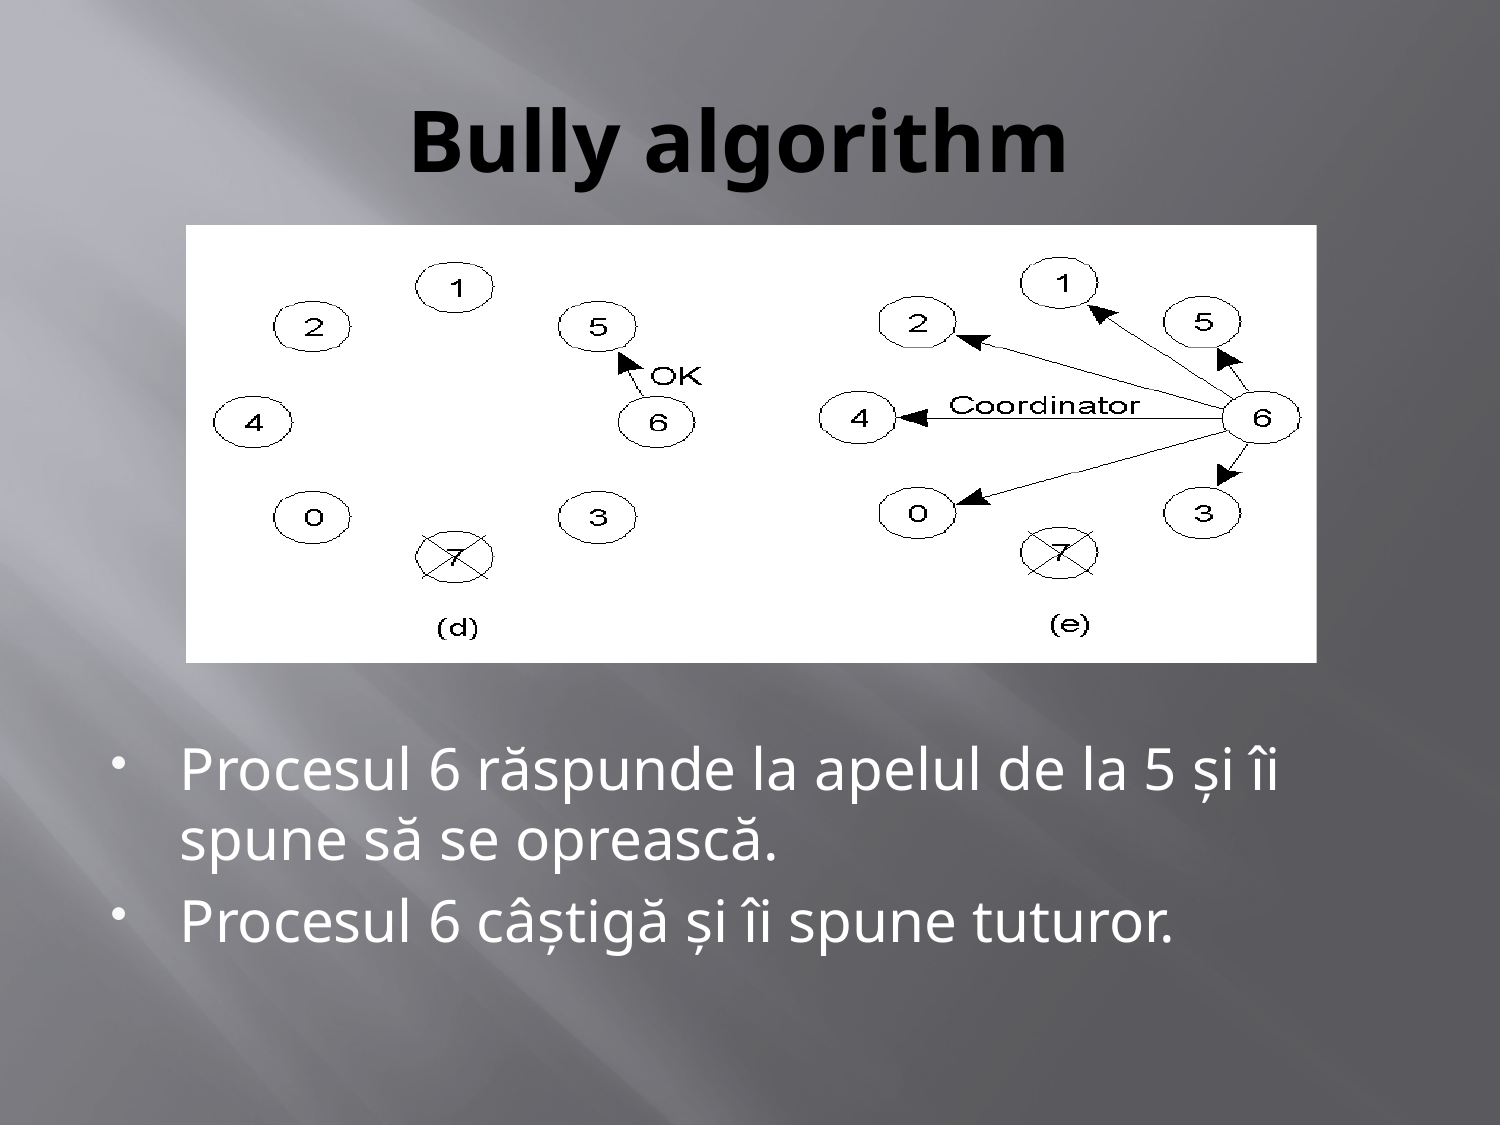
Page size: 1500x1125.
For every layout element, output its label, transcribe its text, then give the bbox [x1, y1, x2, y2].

title Bully algorithm [75, 45, 1425, 233]
list Procesul 6 răspunde la apelul de la 5 și îi spune să se oprească. Procesul 6 câștigă și îi spune tuturor. [75, 725, 1425, 1035]
picture [185, 224, 1317, 663]
